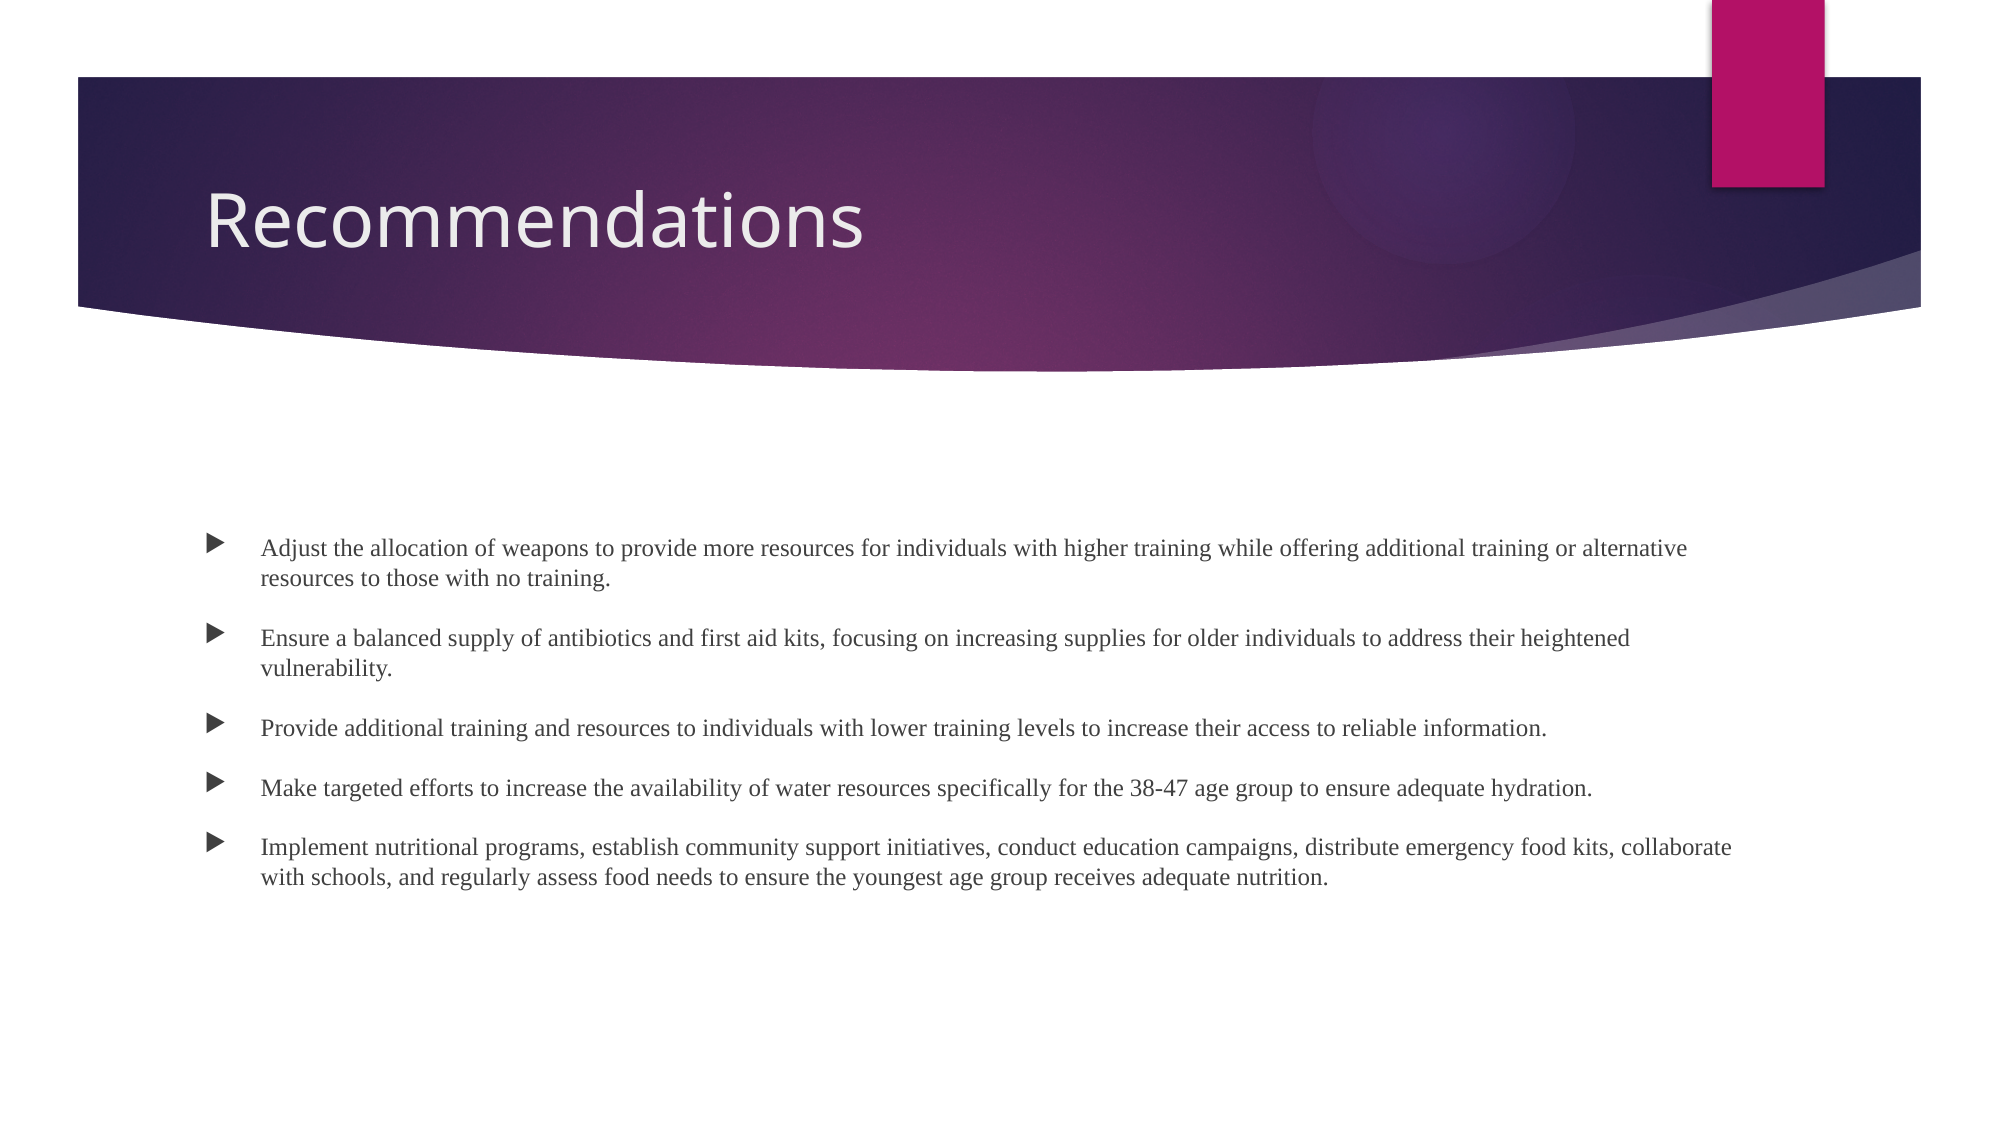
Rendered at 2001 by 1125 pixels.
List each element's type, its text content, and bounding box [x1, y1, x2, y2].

title Recommendations [189, 159, 1627, 276]
list Adjust the allocation of weapons to provide more resources for individuals with higher training while offering additional training or alternative resources to those with no training. Ensure a balanced supply of antibiotics and first aid kits, focusing on increasing supplies for older individuals to address their heightened vulnerability. Provide additional training and resources to individuals with lower training levels to increase their access to reliable information. Make targeted efforts to increase the availability of water resources specifically for the 38-47 age group to ensure adequate hydration. Implement nutritional programs, establish community support initiatives, conduct education campaigns, distribute emergency food kits, collaborate with schools, and regularly assess food needs to ensure the youngest age group receives adequate nutrition. [189, 384, 1781, 1038]
